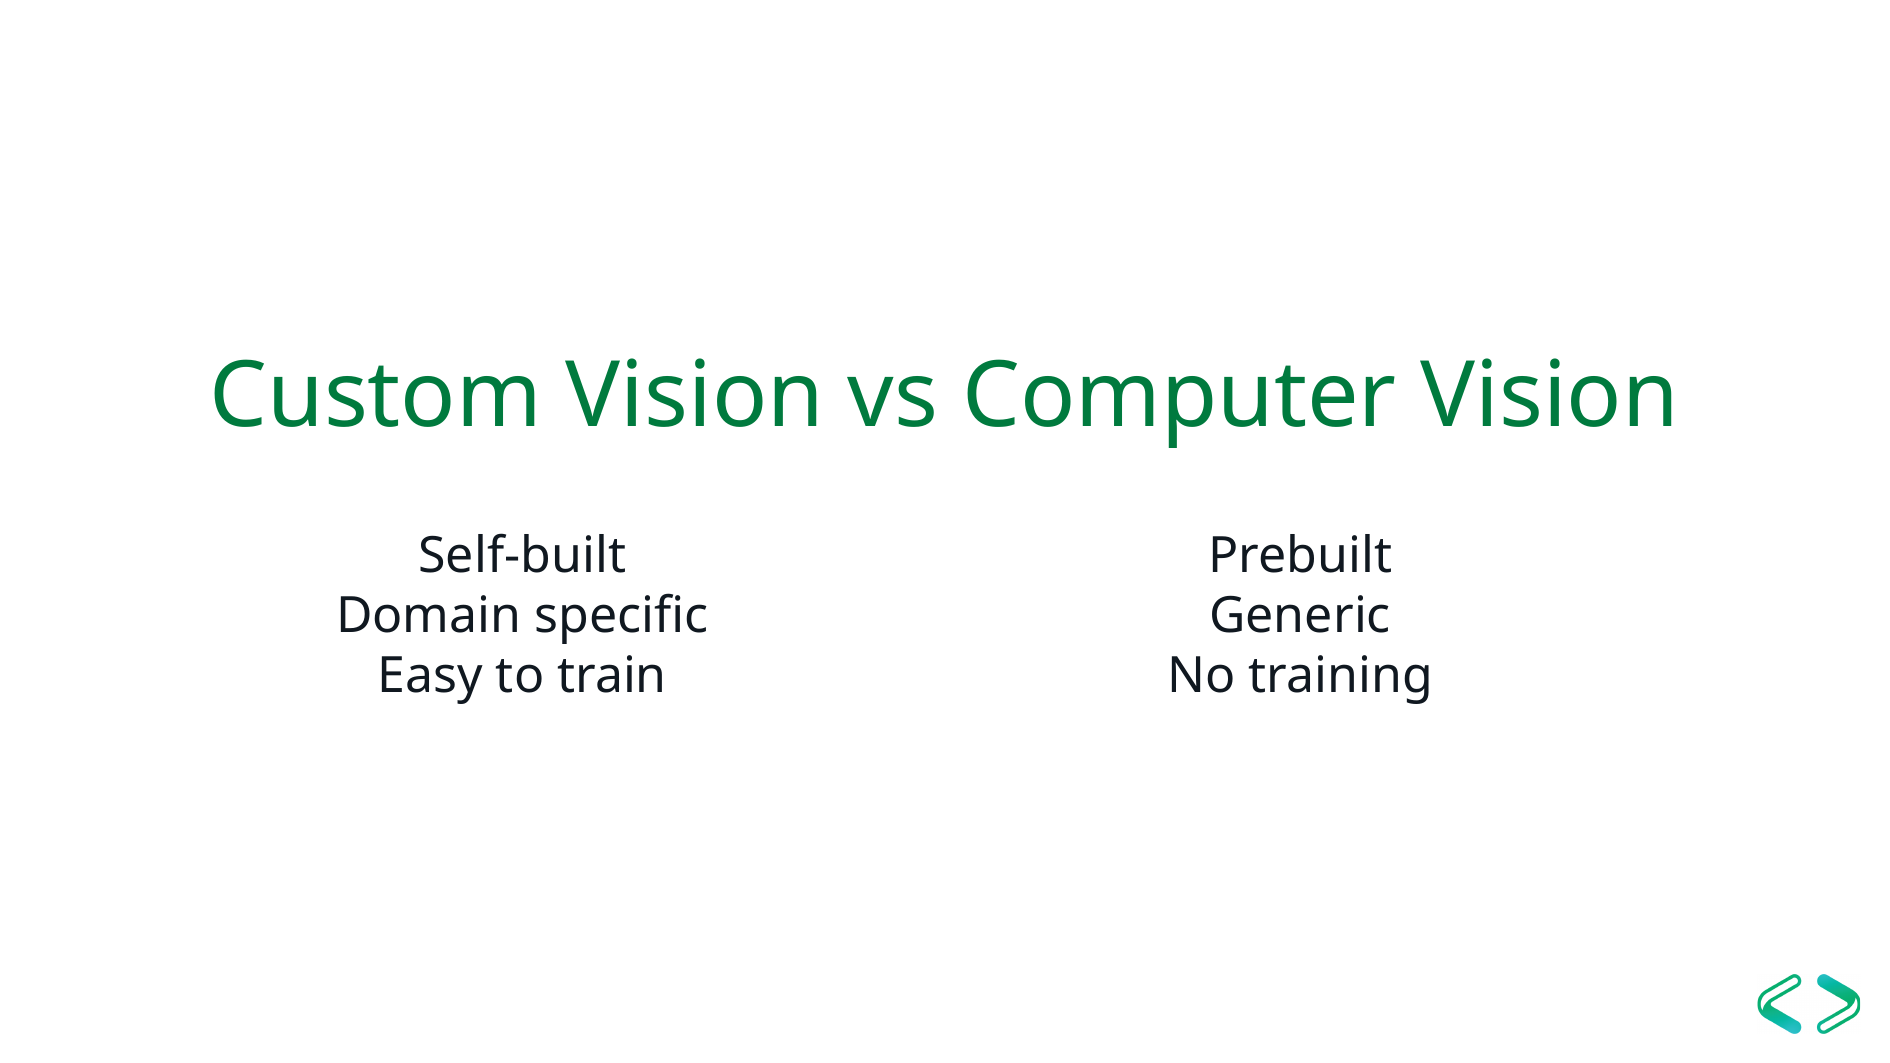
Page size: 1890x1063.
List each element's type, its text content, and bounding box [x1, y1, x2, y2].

title Custom Vision vs Computer Vision [59, 330, 1831, 449]
text_box Prebuilt Generic No training [1044, 515, 1556, 711]
text_box Self-built Domain specific Easy to train [266, 515, 779, 711]
